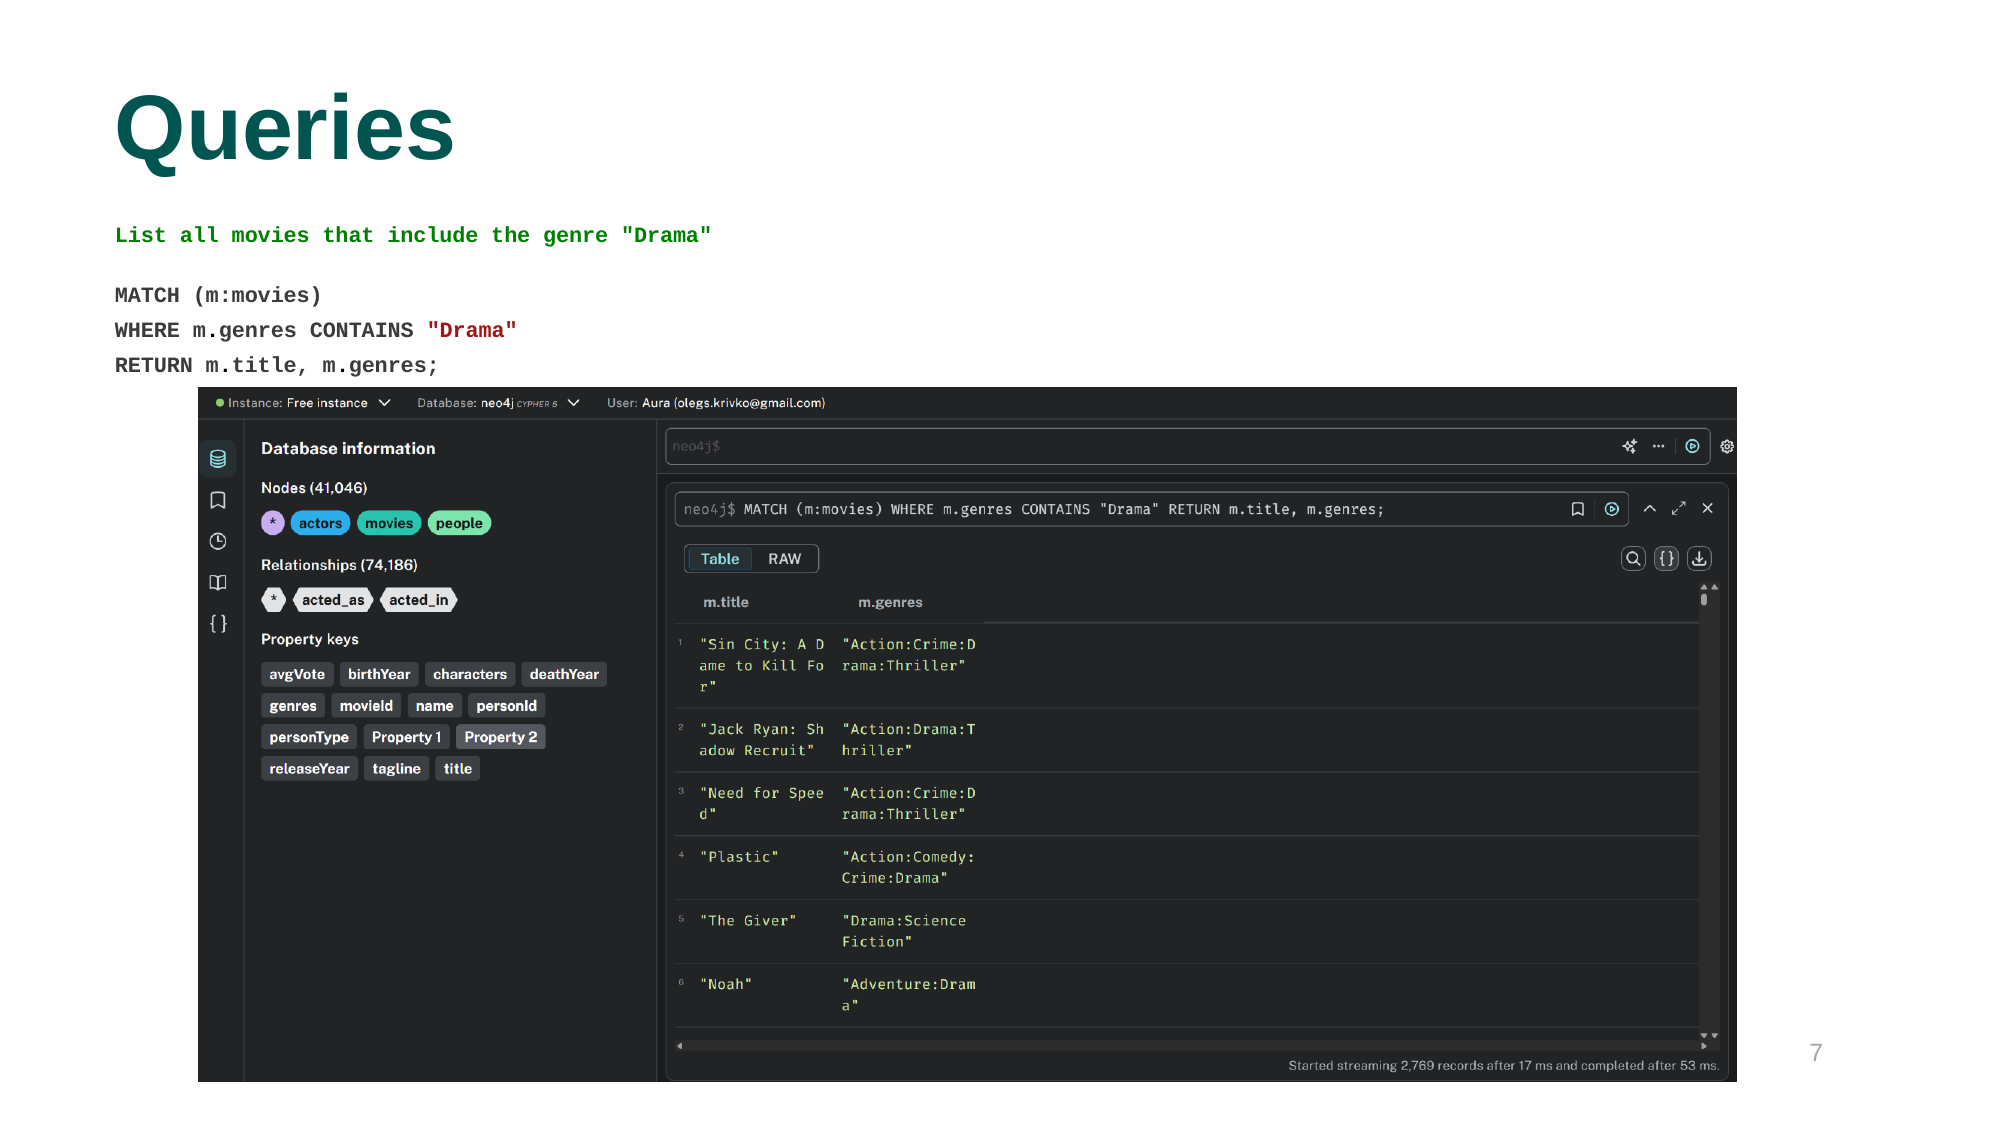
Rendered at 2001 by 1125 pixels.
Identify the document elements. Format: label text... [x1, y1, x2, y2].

picture [198, 387, 1737, 1082]
text_box List all movies that include the genre "Drama" [99, 196, 1534, 263]
list MATCH (m:movies) WHERE m.genres CONTAINS "Drama" RETURN m.title, m.genres; [99, 264, 1900, 722]
title Queries [99, 59, 1900, 187]
